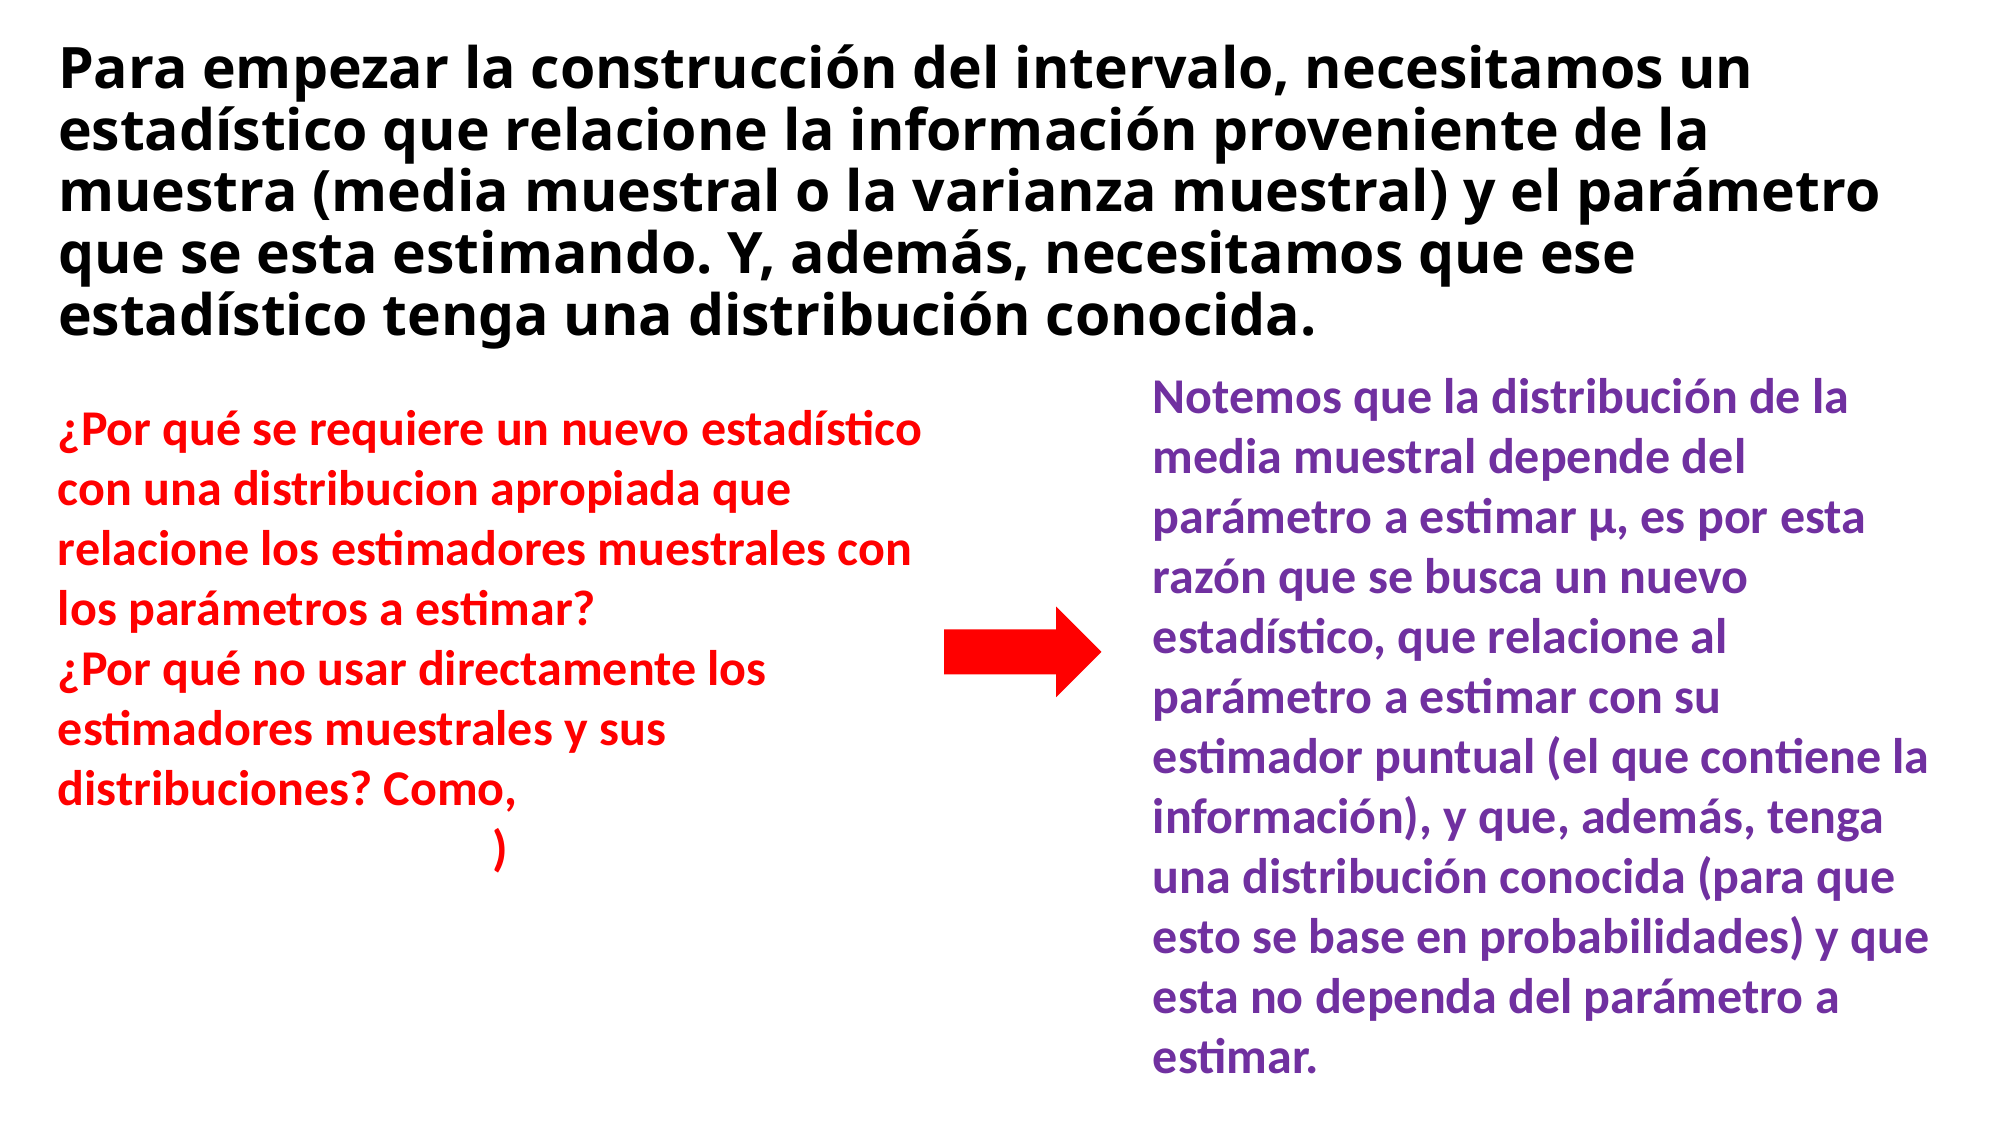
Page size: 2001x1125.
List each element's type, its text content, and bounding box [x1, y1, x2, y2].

text_box Notemos que la distribución de la media muestral depende del parámetro a estimar µ, es por esta razón que se busca un nuevo estadístico, que relacione al parámetro a estimar con su estimador puntual (el que contiene la información), y que, además, tenga una distribución conocida (para que esto se base en probabilidades) y que esta no dependa del parámetro a estimar. [1138, 355, 1955, 1091]
title Para empezar la construcción del intervalo, necesitamos un estadístico que relacione la información proveniente de la muestra (media muestral o la varianza muestral) y el parámetro que se esta estimando. Y, además, necesitamos que ese estadístico tenga una distribución conocida. [43, 31, 1934, 424]
text_box [944, 606, 1102, 698]
